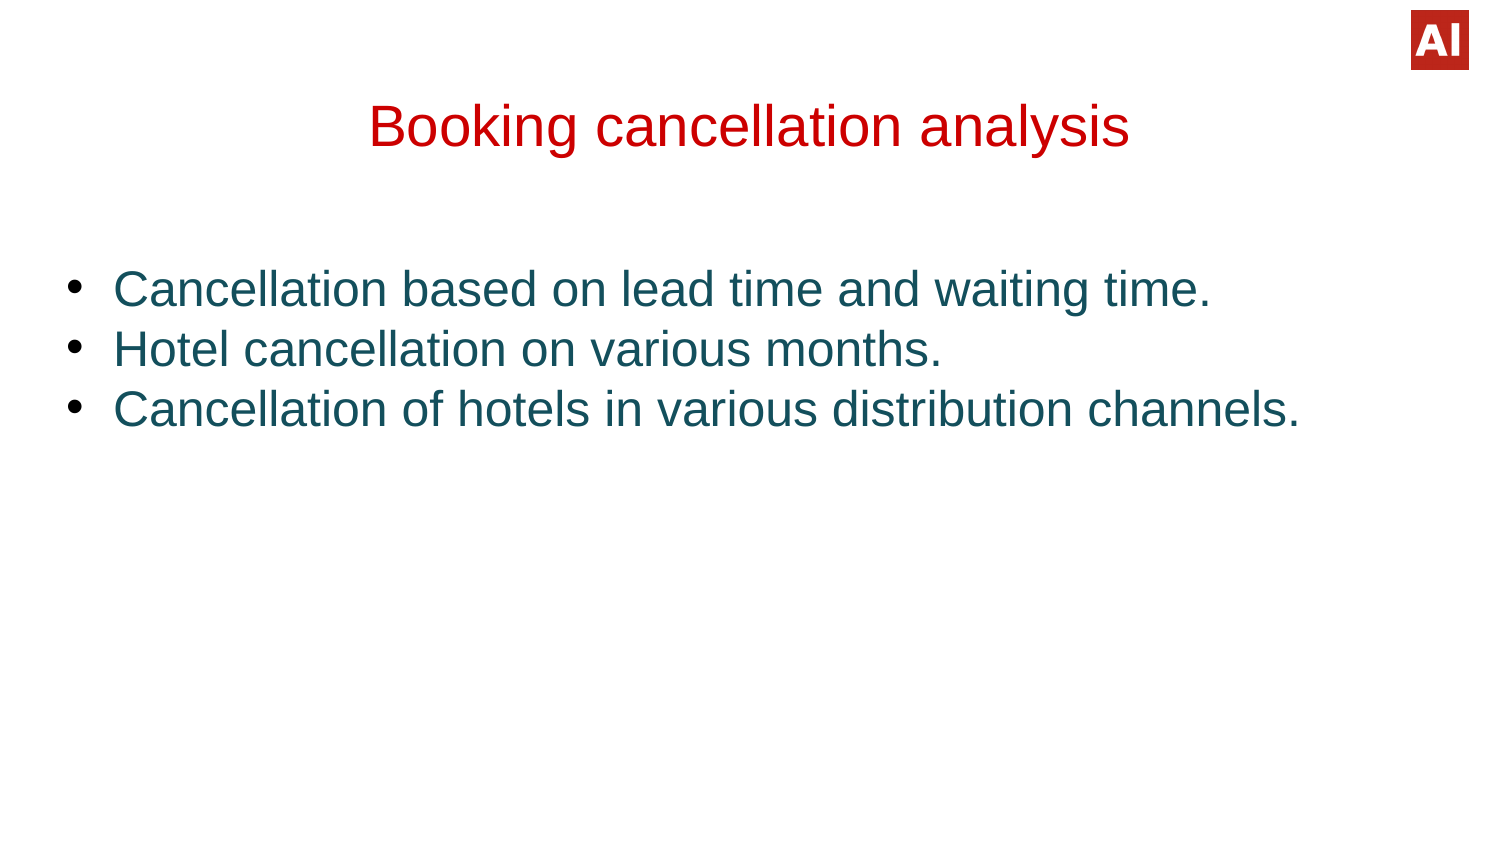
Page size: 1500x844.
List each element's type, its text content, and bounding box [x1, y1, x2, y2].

text_box Cancellation based on lead time and waiting time. Hotel cancellation on various months. Cancellation of hotels in various distribution channels. [51, 248, 1332, 444]
picture [1411, 10, 1469, 70]
title Booking cancellation analysis [51, 72, 1449, 167]
